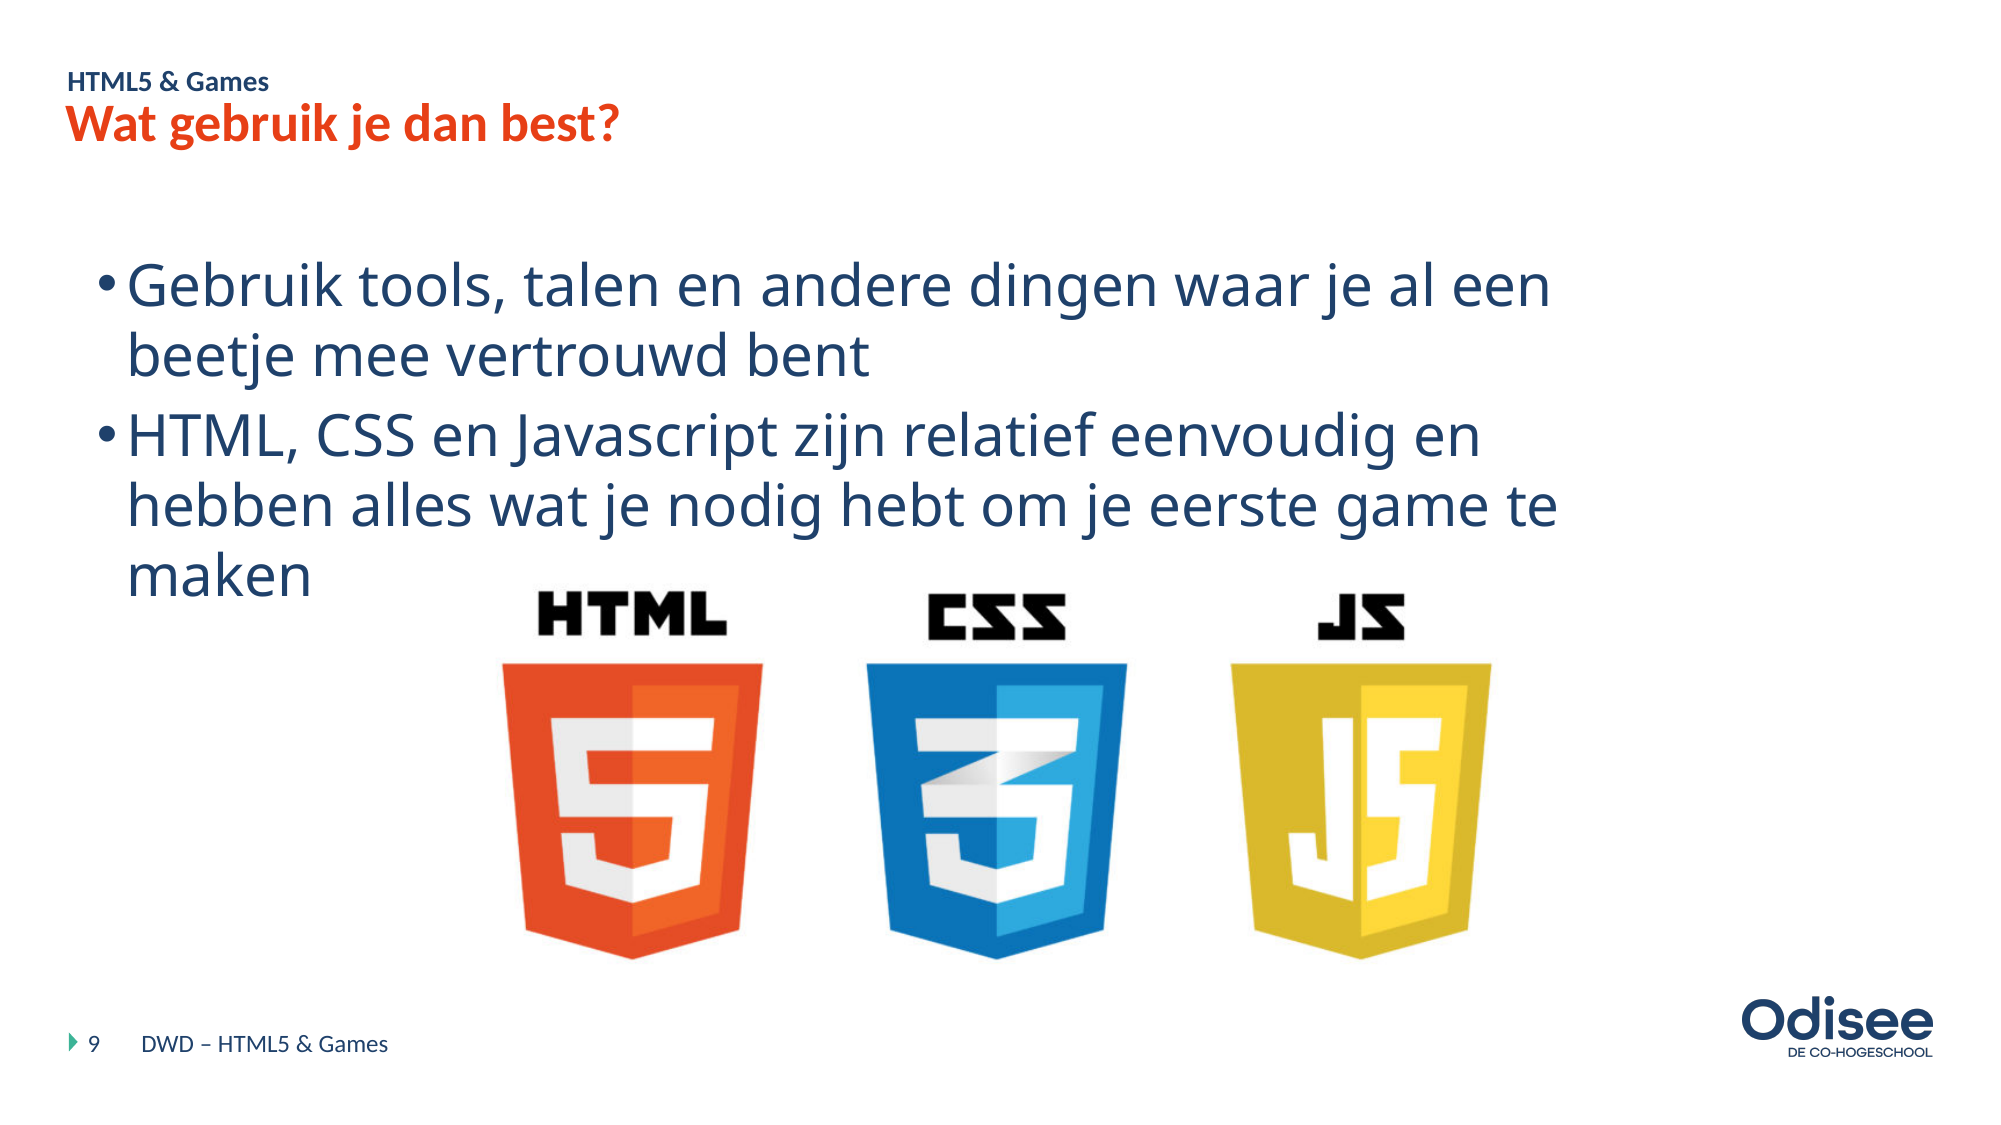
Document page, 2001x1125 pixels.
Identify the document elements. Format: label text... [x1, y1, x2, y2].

slide_number 9 [87, 1027, 135, 1088]
list Gebruik tools, talen en andere dingen waar je al een beetje mee vertrouwd bent HTML, CSS en Javascript zijn relatief eenvoudig en hebben alles wat je nodig hebt om je eerste game te maken [67, 247, 1617, 762]
picture [482, 574, 1517, 978]
picture [1742, 996, 1933, 1057]
list HTML5 & Games [67, 37, 677, 98]
footer DWD – HTML5 & Games [141, 1027, 817, 1088]
title Wat gebruik je dan best? [64, 100, 1790, 213]
